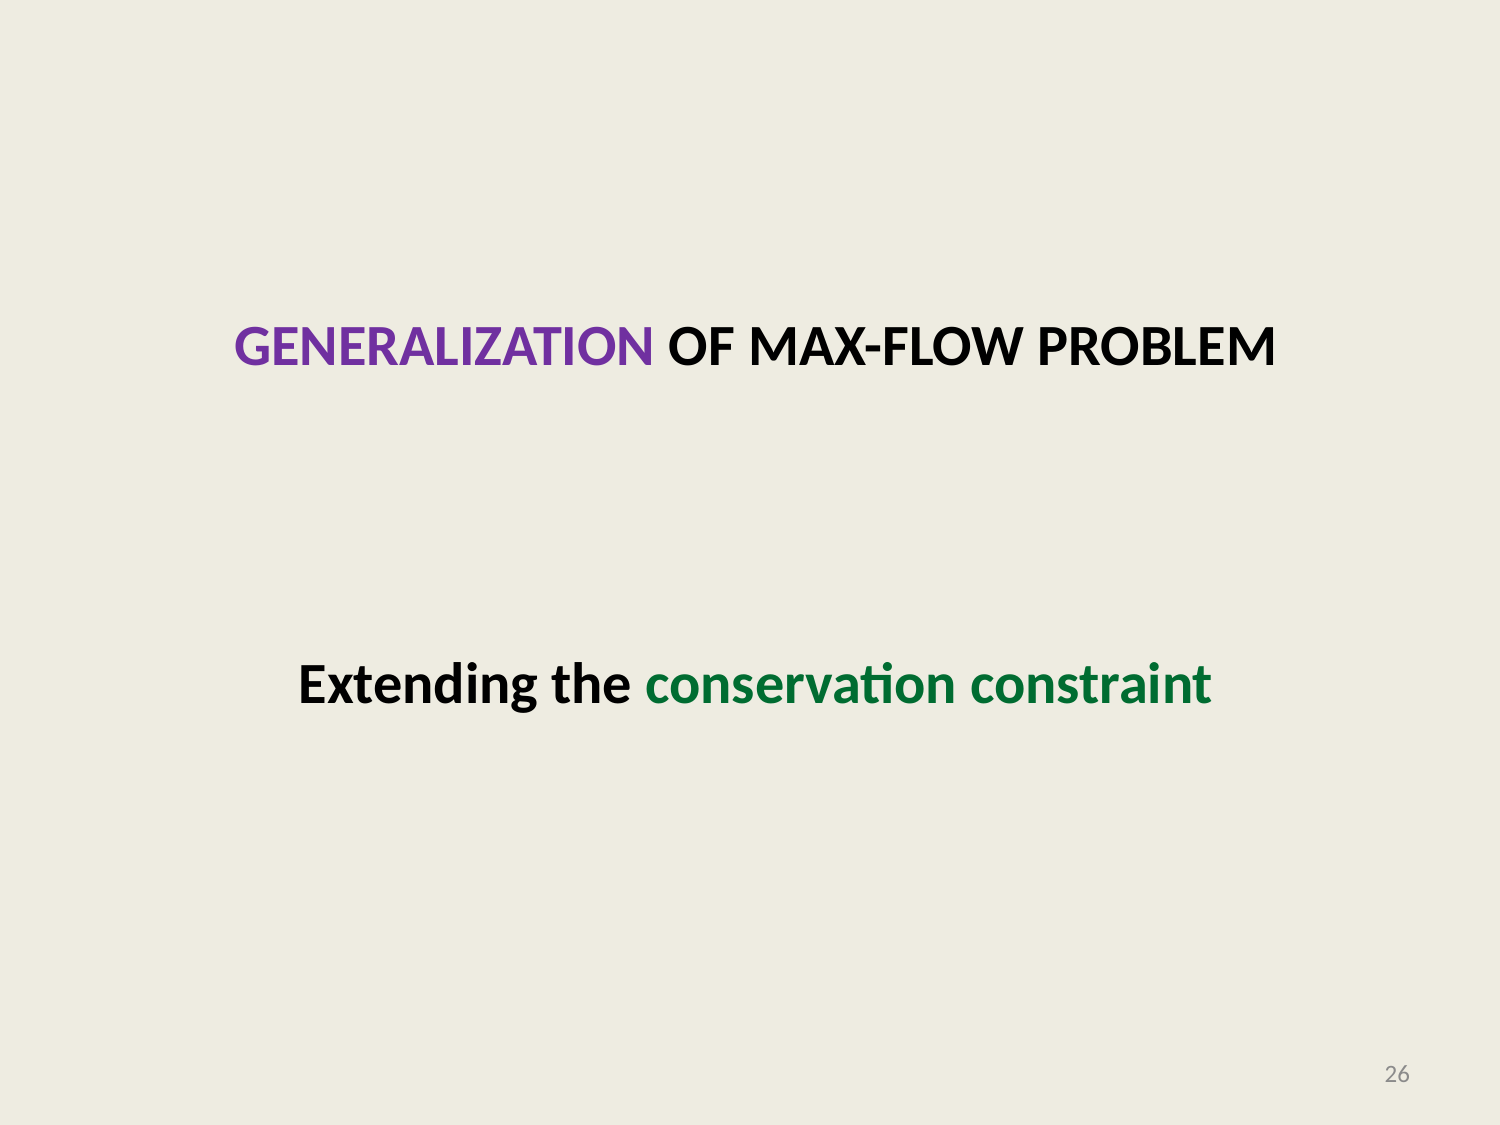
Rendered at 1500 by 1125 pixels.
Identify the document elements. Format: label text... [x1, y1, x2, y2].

slide_number 26 [1074, 1042, 1425, 1103]
title Generalization of max-flow Problem [118, 299, 1394, 476]
list Extending the conservation constraint [118, 476, 1394, 723]
